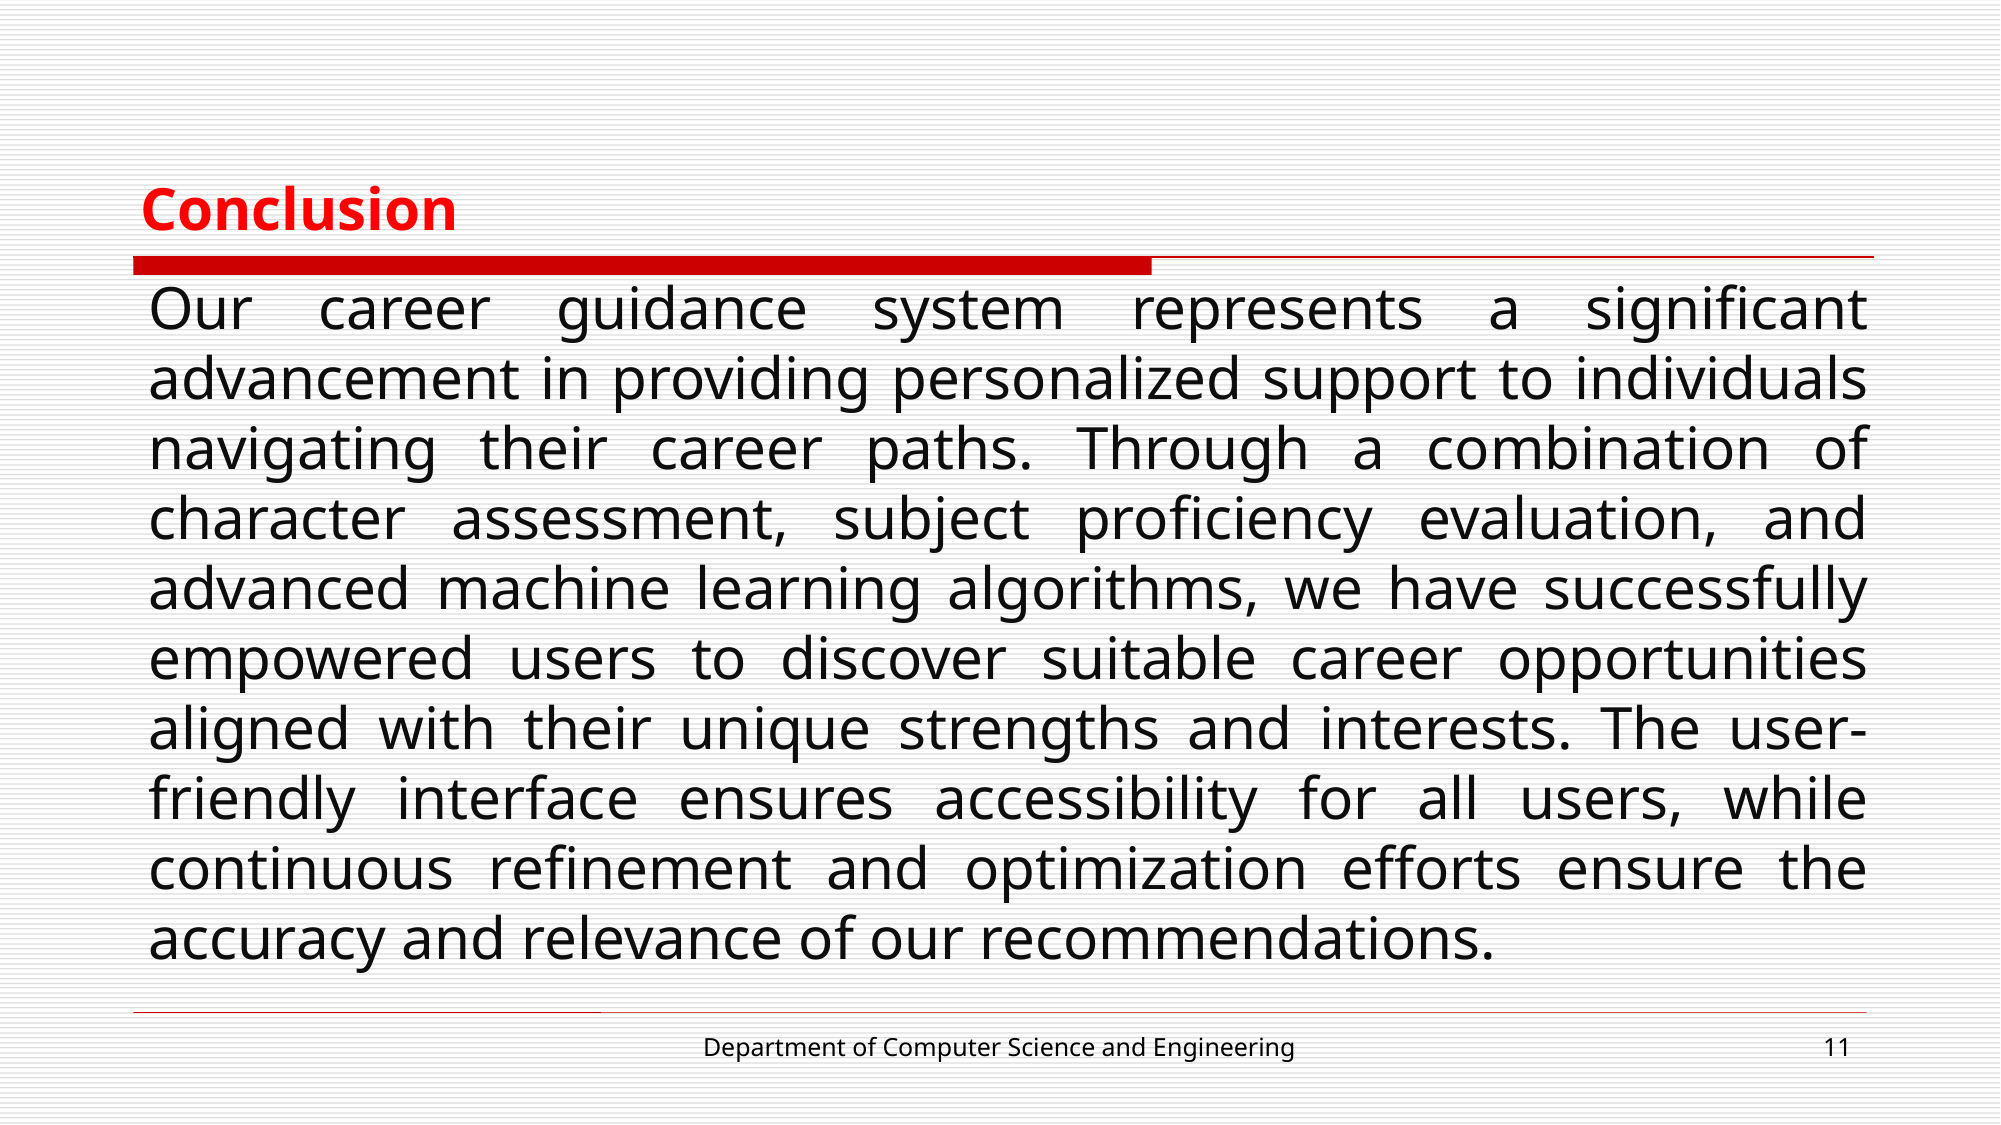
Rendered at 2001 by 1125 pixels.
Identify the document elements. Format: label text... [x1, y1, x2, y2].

slide_number 11 [1433, 1024, 1867, 1103]
footer Department of Computer Science and Engineering [683, 1024, 1317, 1103]
list Our career guidance system represents a significant advancement in providing personalized support to individuals navigating their career paths. Through a combination of character assessment, subject proficiency evaluation, and advanced machine learning algorithms, we have successfully empowered users to discover suitable career opportunities aligned with their unique strengths and interests. The user-friendly interface ensures accessibility for all users, while continuous refinement and optimization efforts ensure the accuracy and relevance of our recommendations. [133, 263, 1884, 964]
picture [0, 0, 2001, 1125]
title Conclusion [125, 50, 1876, 250]
